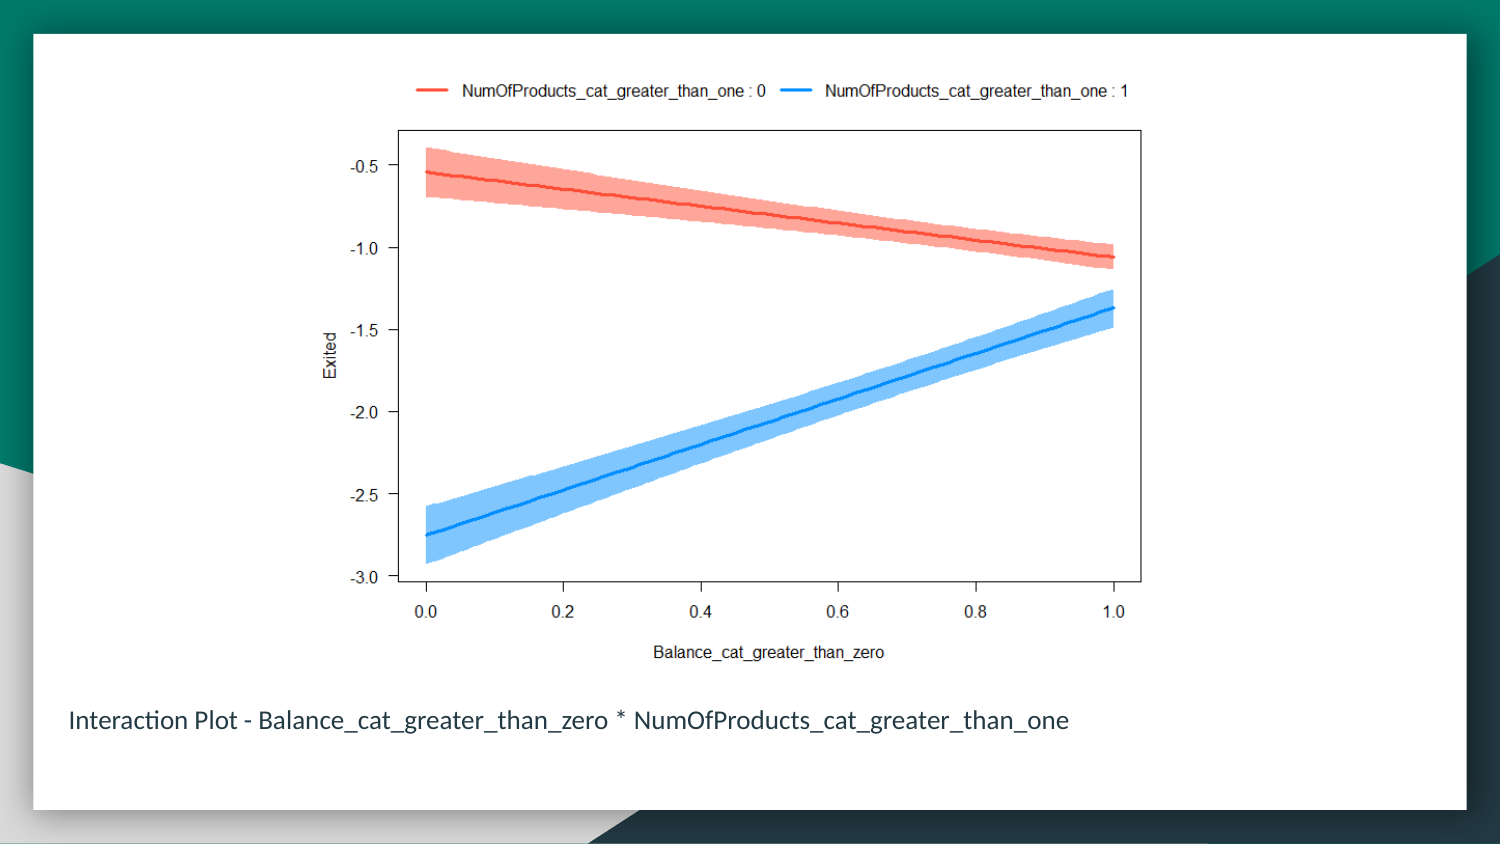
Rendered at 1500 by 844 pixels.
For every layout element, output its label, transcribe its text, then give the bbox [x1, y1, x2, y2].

picture [317, 49, 1183, 684]
list Interaction Plot - Balance_cat_greater_than_zero * NumOfProducts_cat_greater_than_one [53, 682, 1271, 783]
